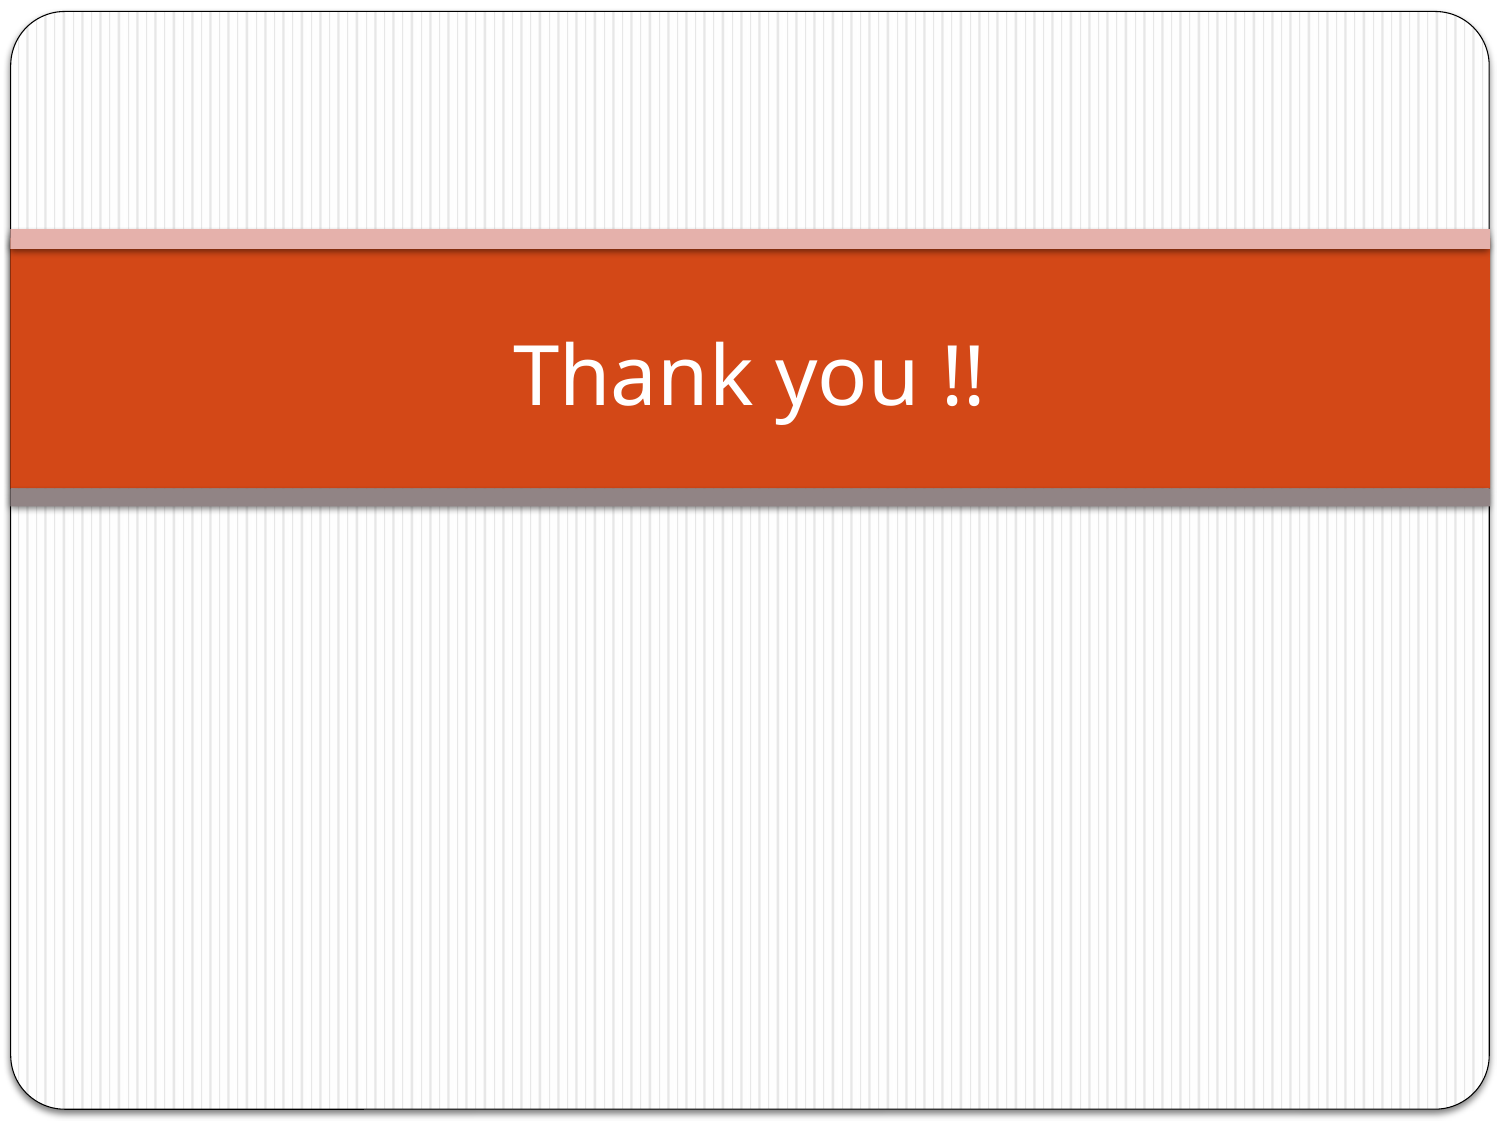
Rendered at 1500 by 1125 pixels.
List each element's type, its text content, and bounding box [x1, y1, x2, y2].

title Thank you !! [75, 247, 1425, 505]
